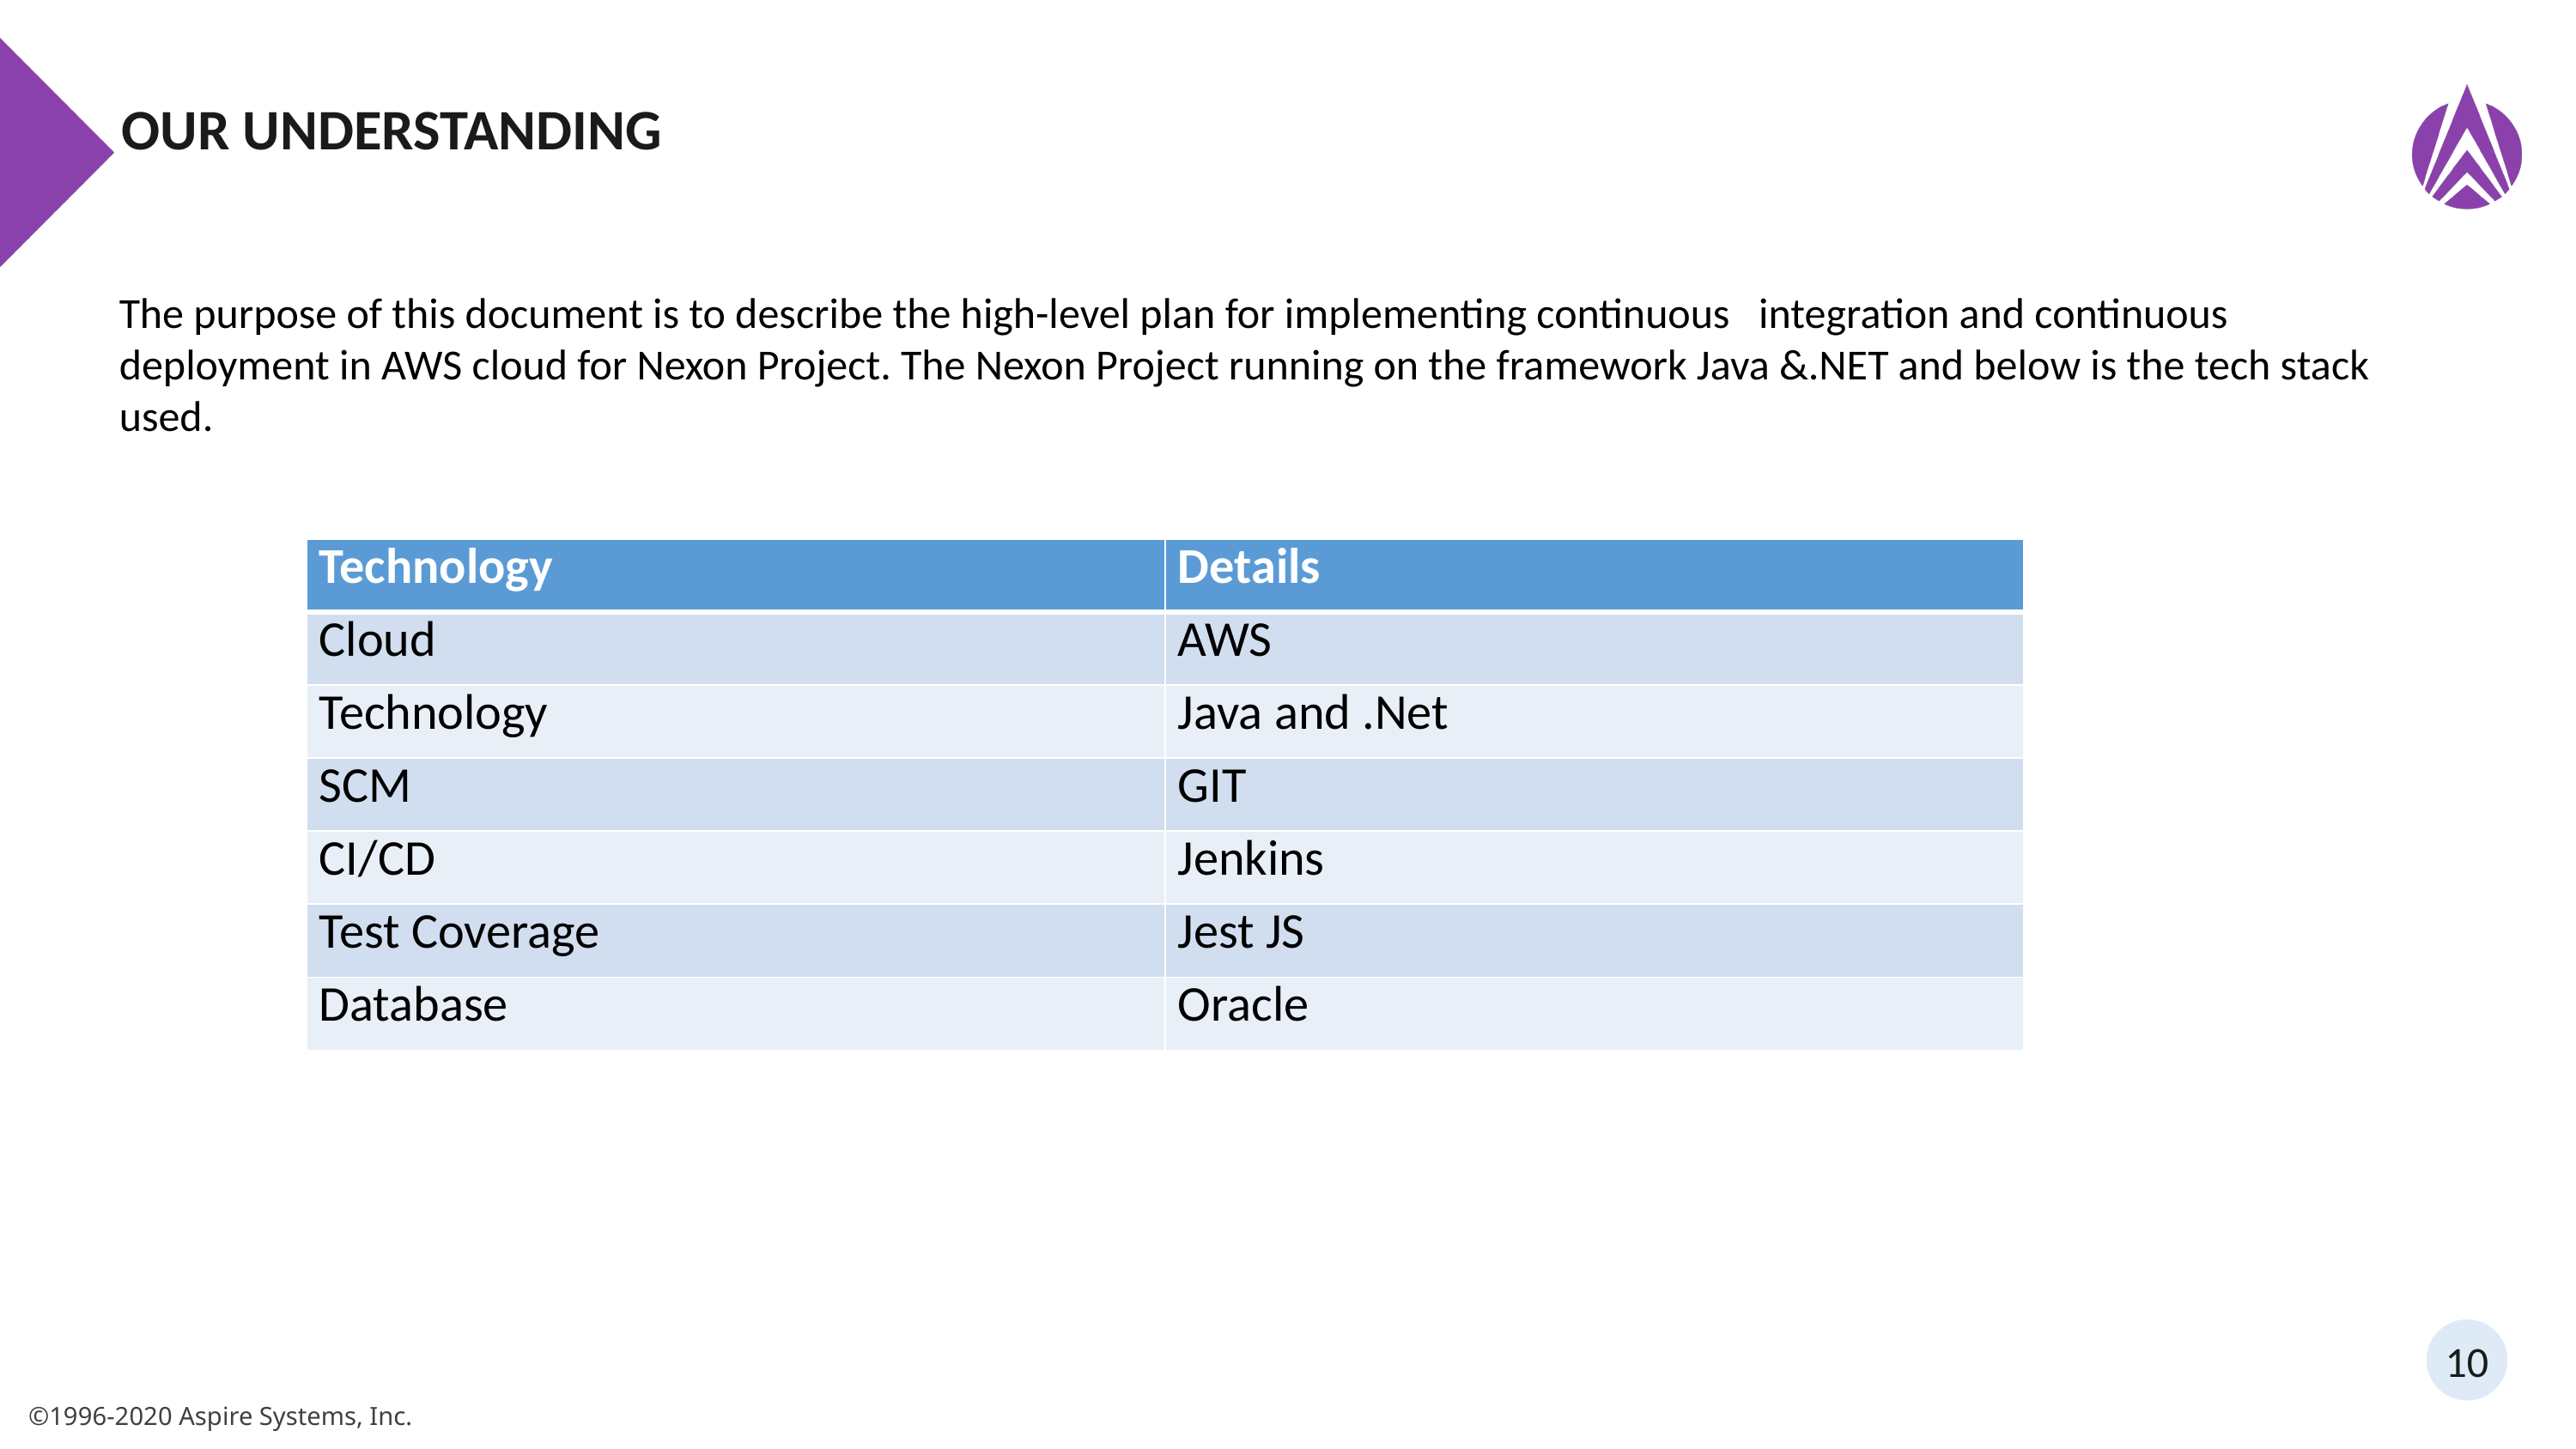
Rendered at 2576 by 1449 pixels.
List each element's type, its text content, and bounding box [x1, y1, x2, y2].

table_cell GIT [1166, 759, 2023, 830]
table_cell Database [307, 978, 1164, 1050]
table_cell CI/CD [307, 832, 1164, 903]
table_cell Technology [307, 686, 1164, 757]
table_cell AWS [1166, 615, 2023, 684]
table_header Technology [307, 540, 1164, 609]
table_cell Cloud [307, 615, 1164, 684]
table_cell Java and .Net [1166, 686, 2023, 757]
title Our Understanding [121, 56, 2306, 266]
text_box The purpose of this document is to describe the high-level plan for implementing continuous integration and continuous deployment in AWS cloud for Nexon Project. The Nexon Project running on the framework Java &.NET and below is the tech stack used. [82, 279, 2397, 515]
table_header Details [1166, 540, 2023, 609]
table_cell Jest JS [1166, 905, 2023, 977]
table_cell Test Coverage [307, 905, 1164, 977]
table_cell SCM [307, 759, 1164, 830]
picture [0, 38, 114, 267]
table_cell Jenkins [1166, 832, 2023, 903]
picture [2412, 83, 2522, 209]
table_cell Oracle [1166, 978, 2023, 1050]
